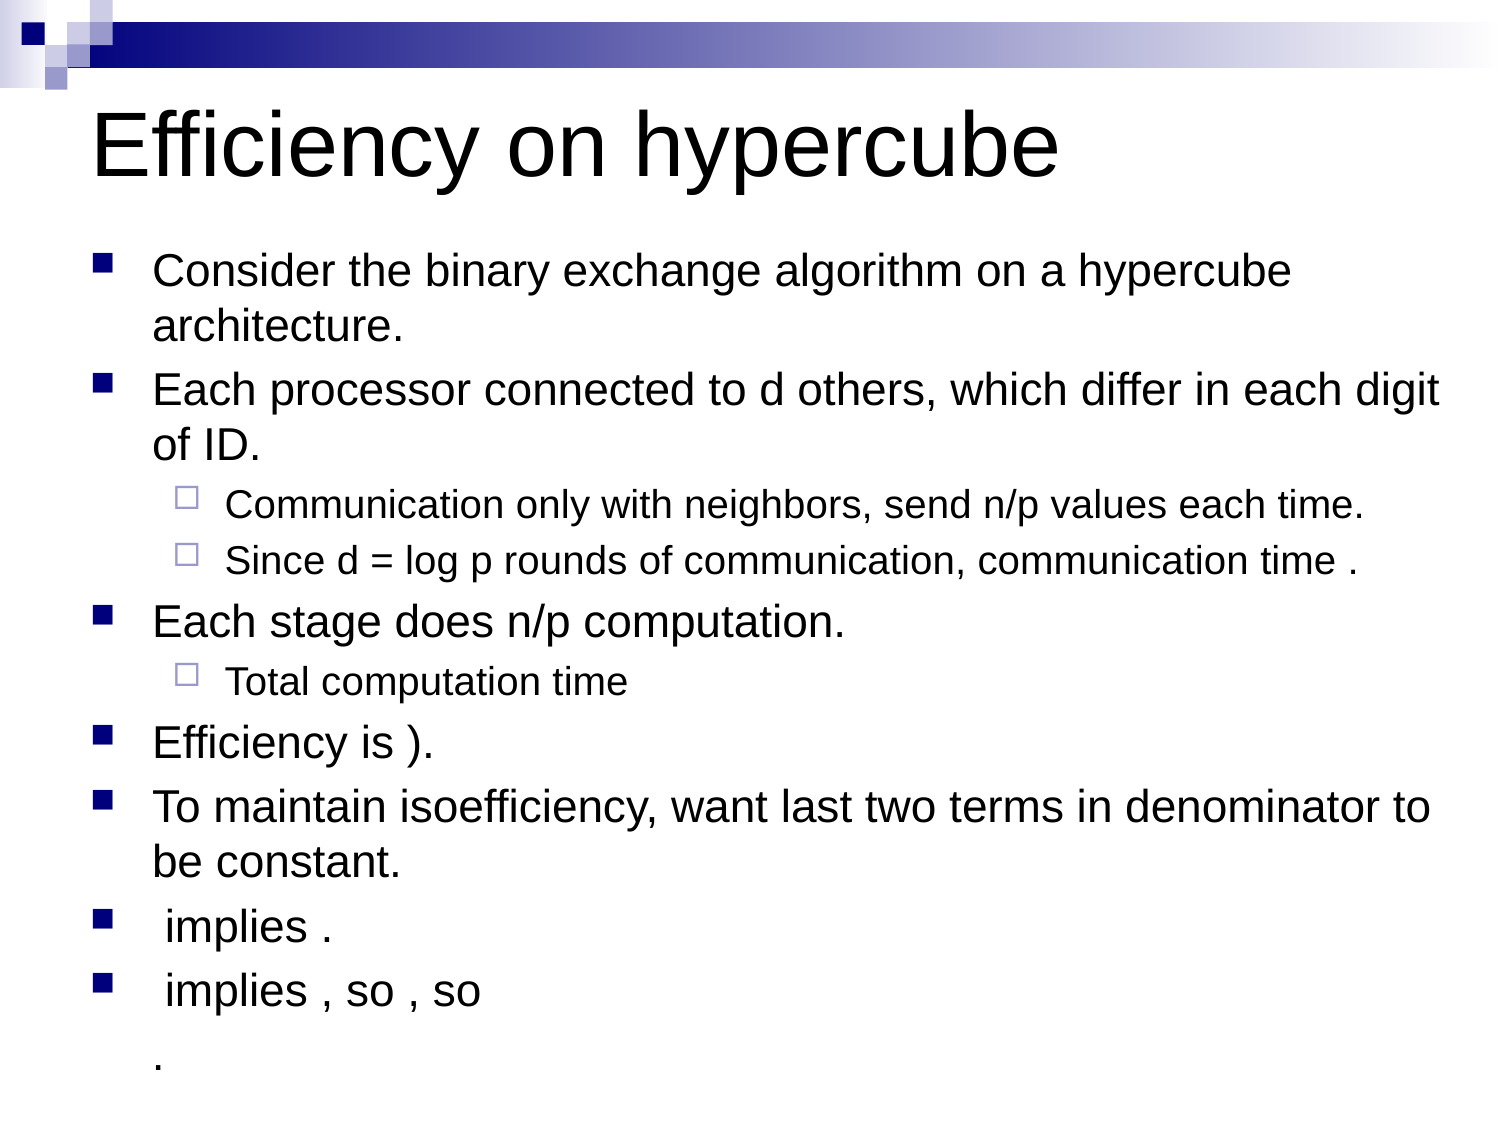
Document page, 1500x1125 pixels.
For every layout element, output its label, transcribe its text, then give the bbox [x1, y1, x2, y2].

title Efficiency on hypercube [75, 75, 1425, 205]
